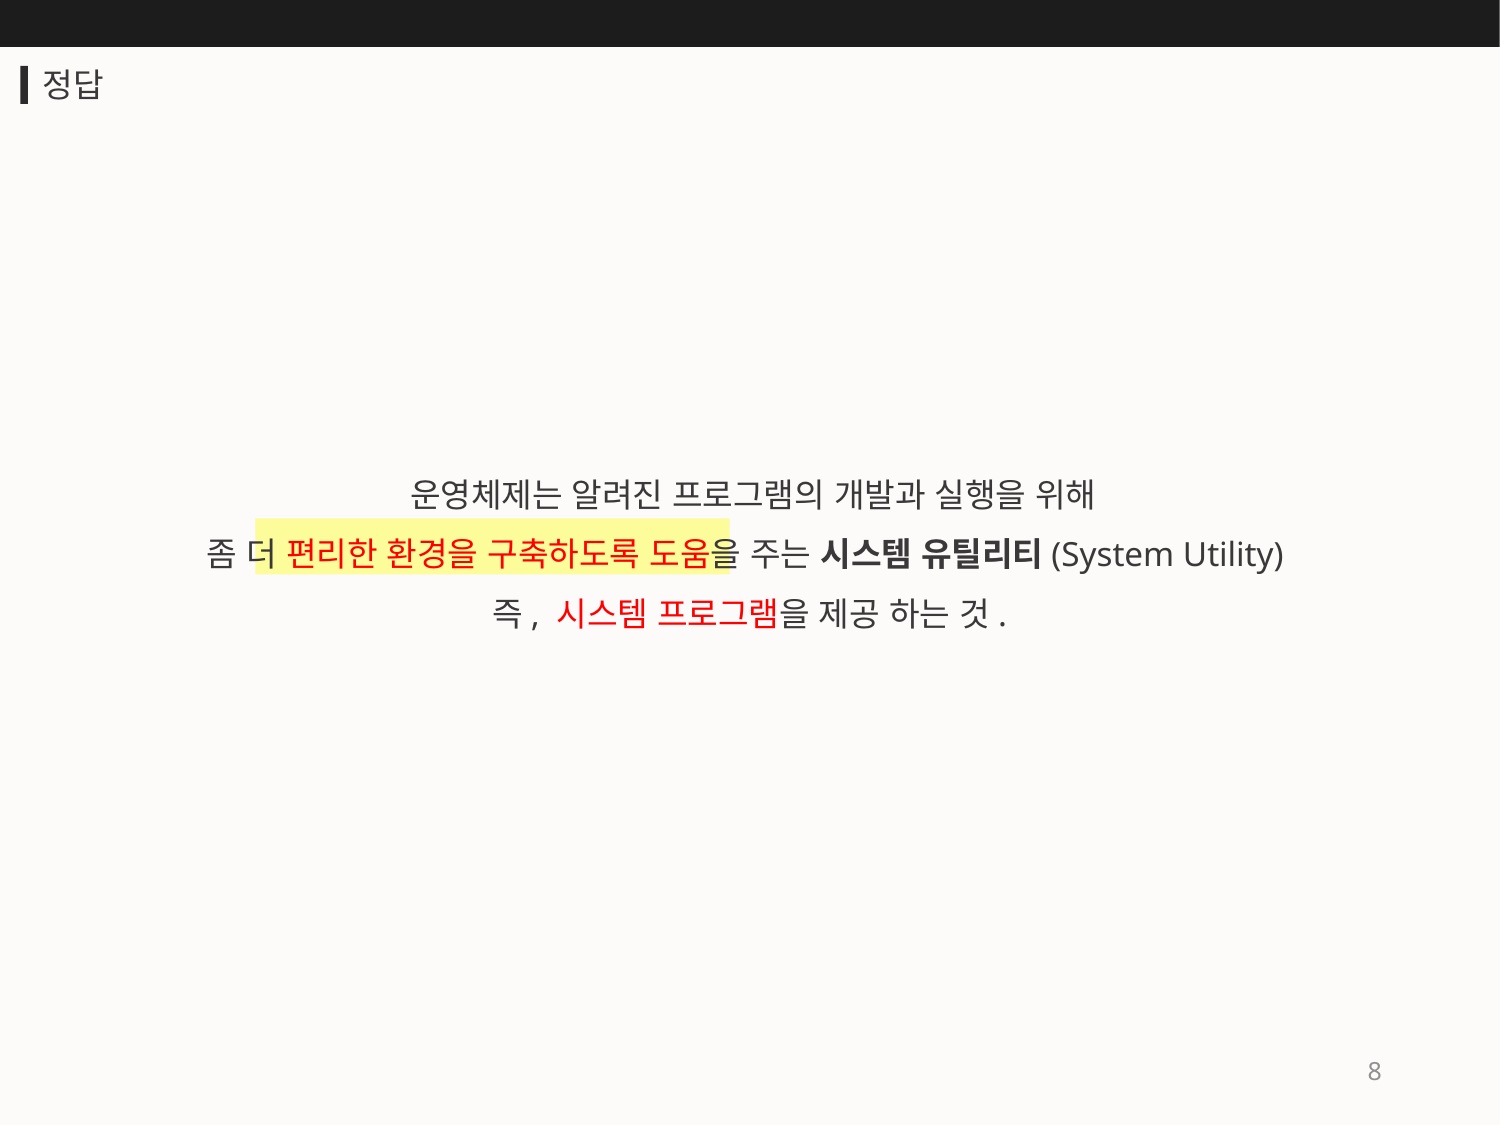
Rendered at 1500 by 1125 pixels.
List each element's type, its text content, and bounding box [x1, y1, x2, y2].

text_box 정답 [27, 56, 445, 112]
slide_number 8 [1059, 1042, 1397, 1103]
text_box [19, 65, 29, 105]
text_box [0, 0, 1500, 48]
text_box 운영체제는 알려진 프로그램의 개발과 실행을 위해 좀 더 편리한 환경을 구축하도록 도움을 주는 시스템 유틸리티(System Utility) 즉, 시스템 프로그램을 제공 하는 것. [45, 446, 1454, 641]
